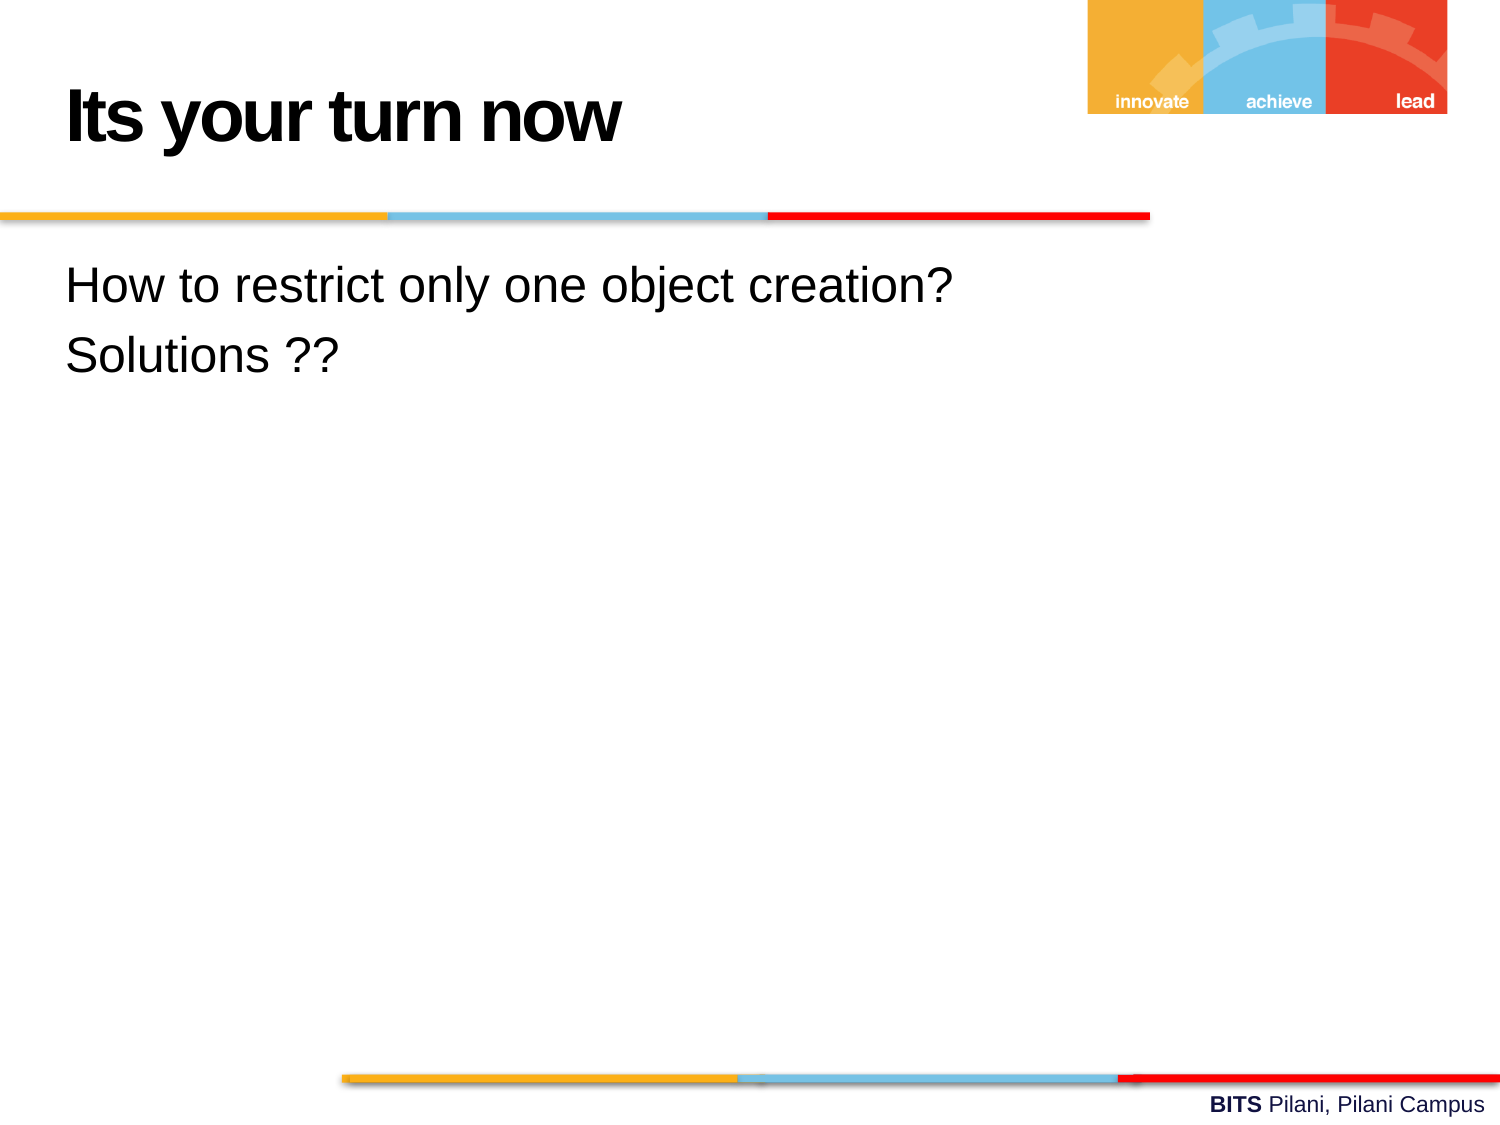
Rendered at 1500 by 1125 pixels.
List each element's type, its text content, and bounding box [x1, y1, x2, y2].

list Its your turn now [50, 24, 1088, 213]
list How to restrict only one object creation? Solutions ?? [50, 245, 1400, 988]
picture [1087, 0, 1448, 114]
